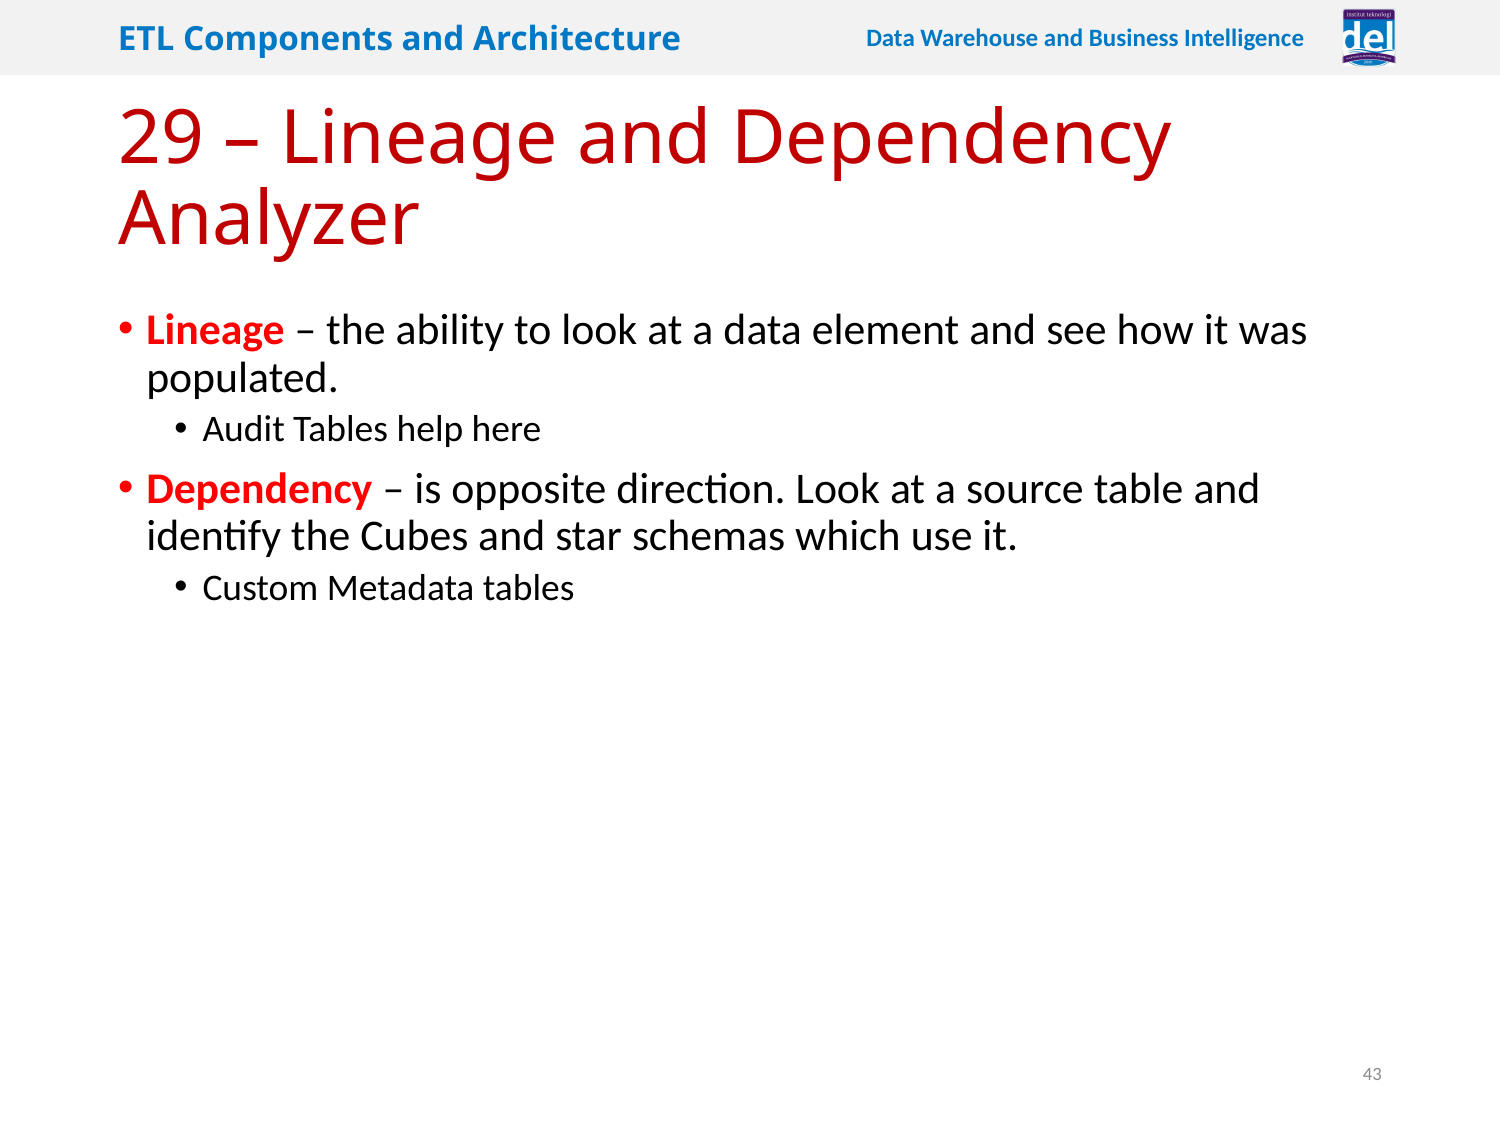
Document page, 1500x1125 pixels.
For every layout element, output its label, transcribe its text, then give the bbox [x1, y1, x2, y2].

list Lineage – the ability to look at a data element and see how it was populated. Audit Tables help here Dependency – is opposite direction. Look at a source table and identify the Cubes and star schemas which use it. Custom Metadata tables [103, 299, 1397, 1014]
title 29 – Lineage and Dependency Analyzer [103, 82, 1397, 278]
slide_number 43 [1059, 1042, 1397, 1103]
picture [1344, 10, 1394, 65]
